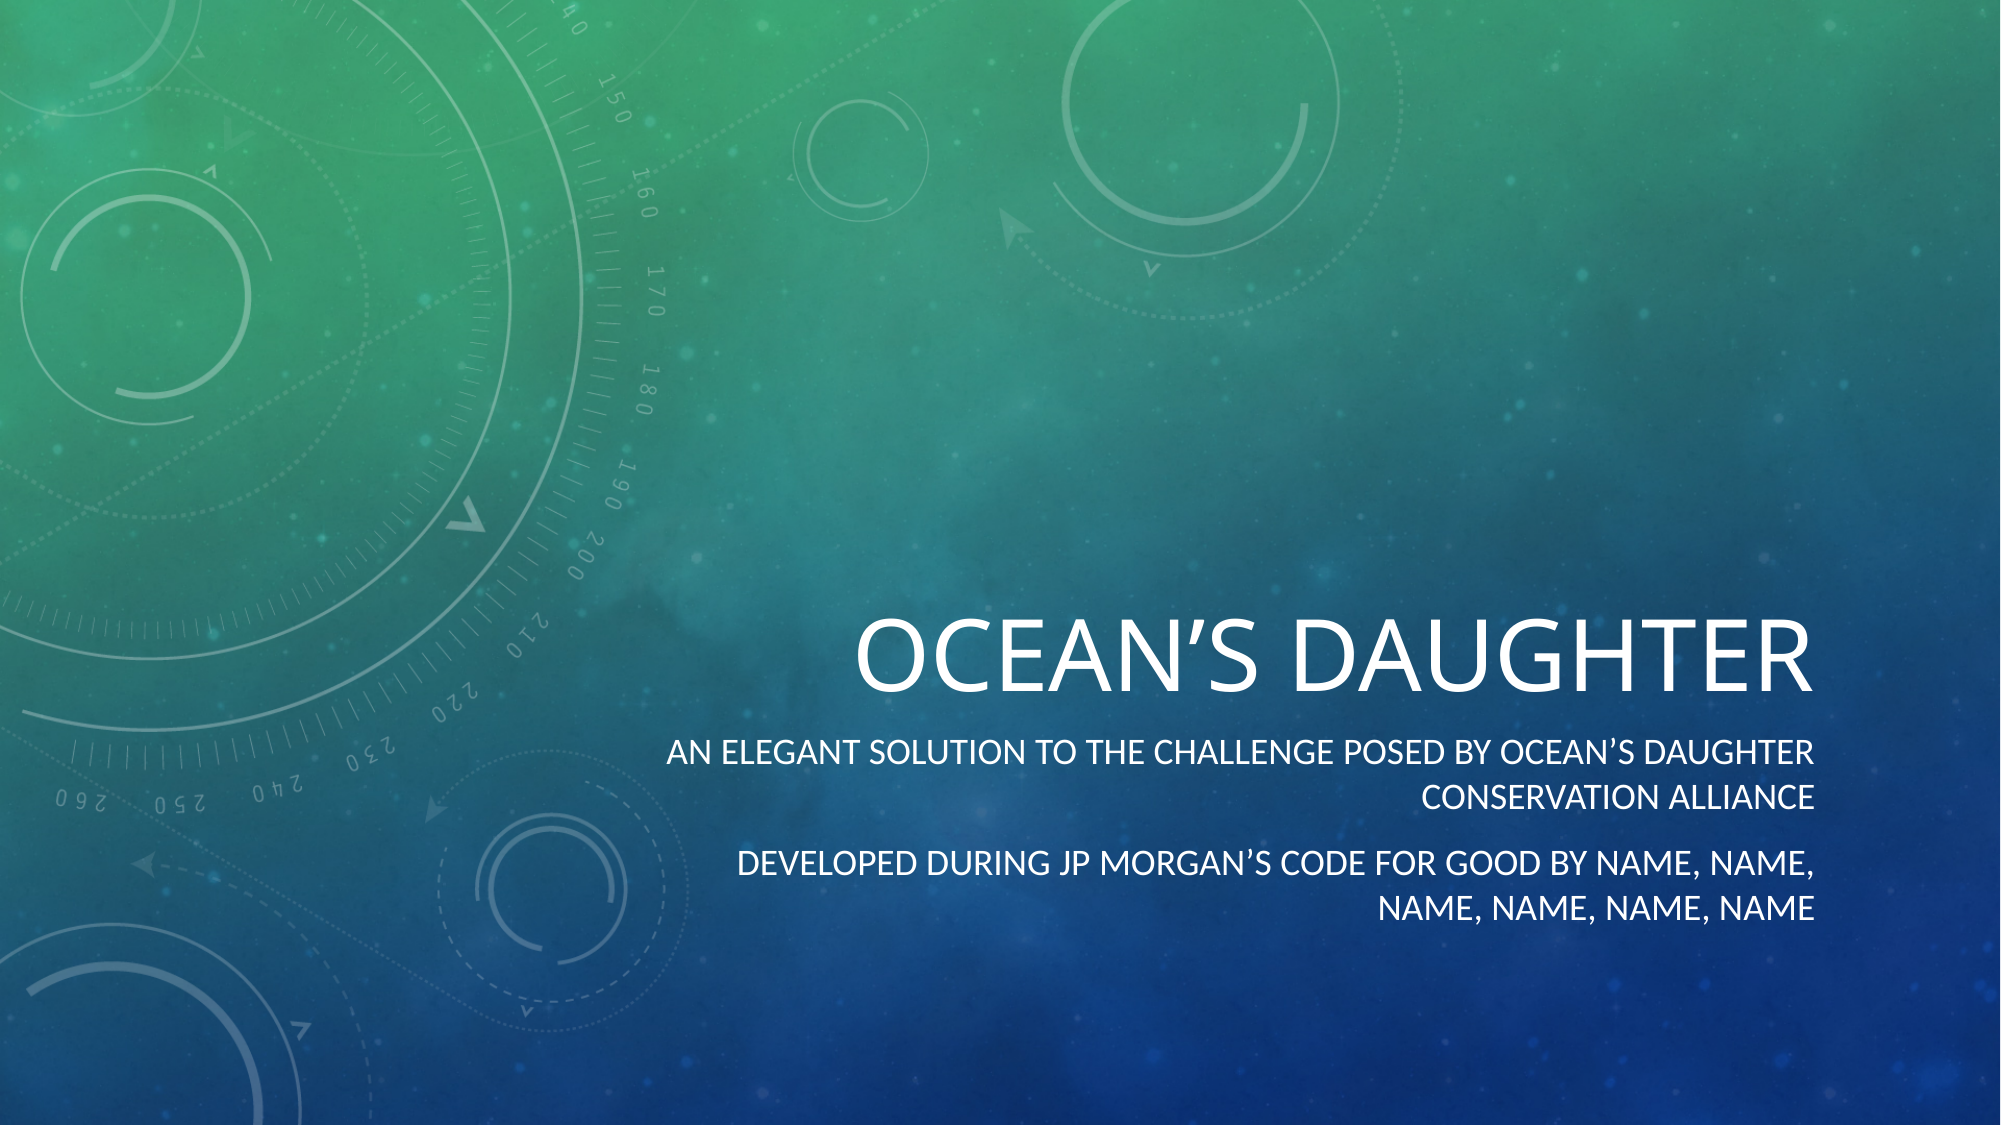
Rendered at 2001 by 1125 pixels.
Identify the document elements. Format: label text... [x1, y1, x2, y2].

subtitle An elegant solution to the challenge posed by Ocean’s Daughter Conservation Alliance Developed during JP Morgan’s Code for Good by name, name, name, name, name, name [650, 719, 1831, 950]
title Ocean’s Daughter [650, 322, 1831, 719]
picture [0, 0, 2001, 1125]
